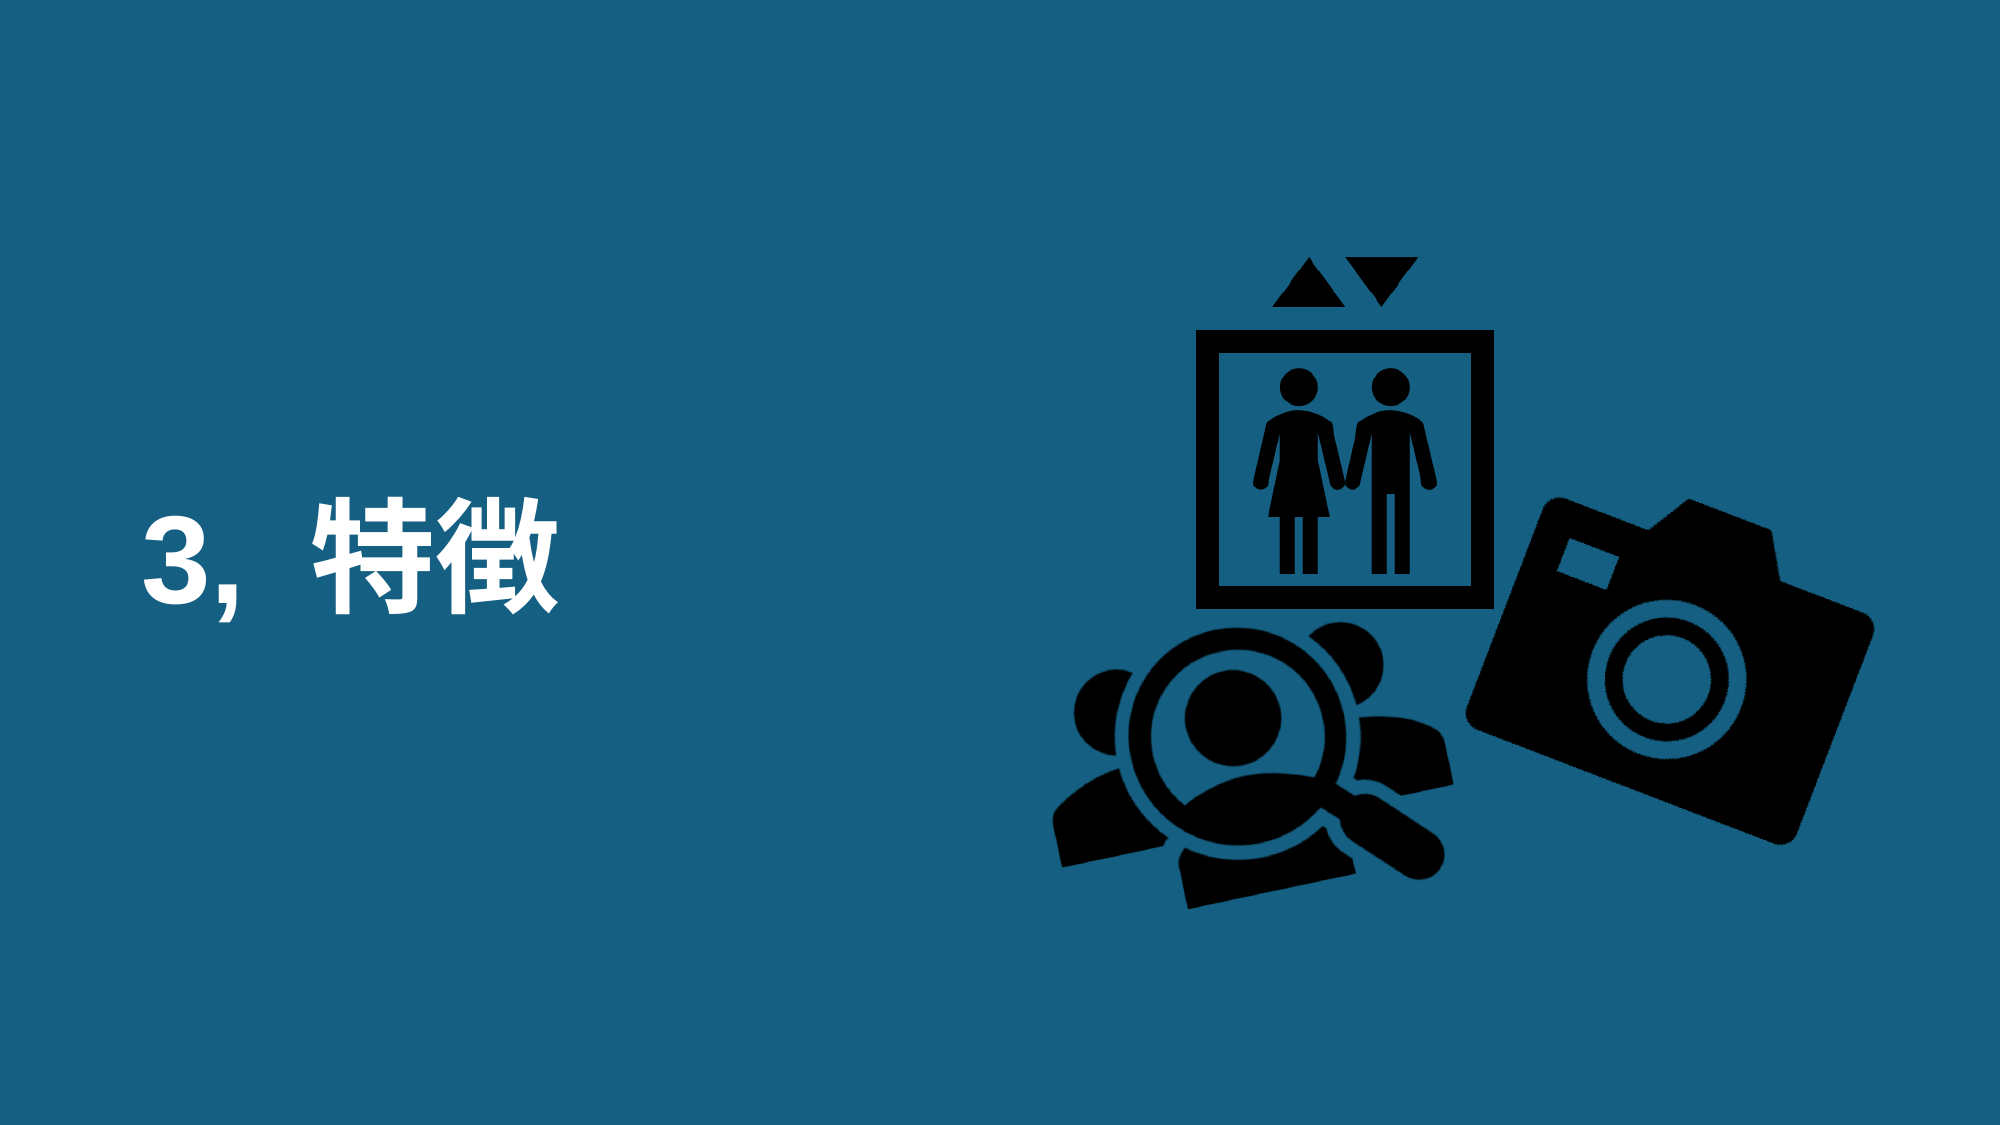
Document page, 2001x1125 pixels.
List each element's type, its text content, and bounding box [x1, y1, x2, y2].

text_box 3, 特徴 [126, 471, 603, 636]
picture [976, 249, 1952, 1040]
